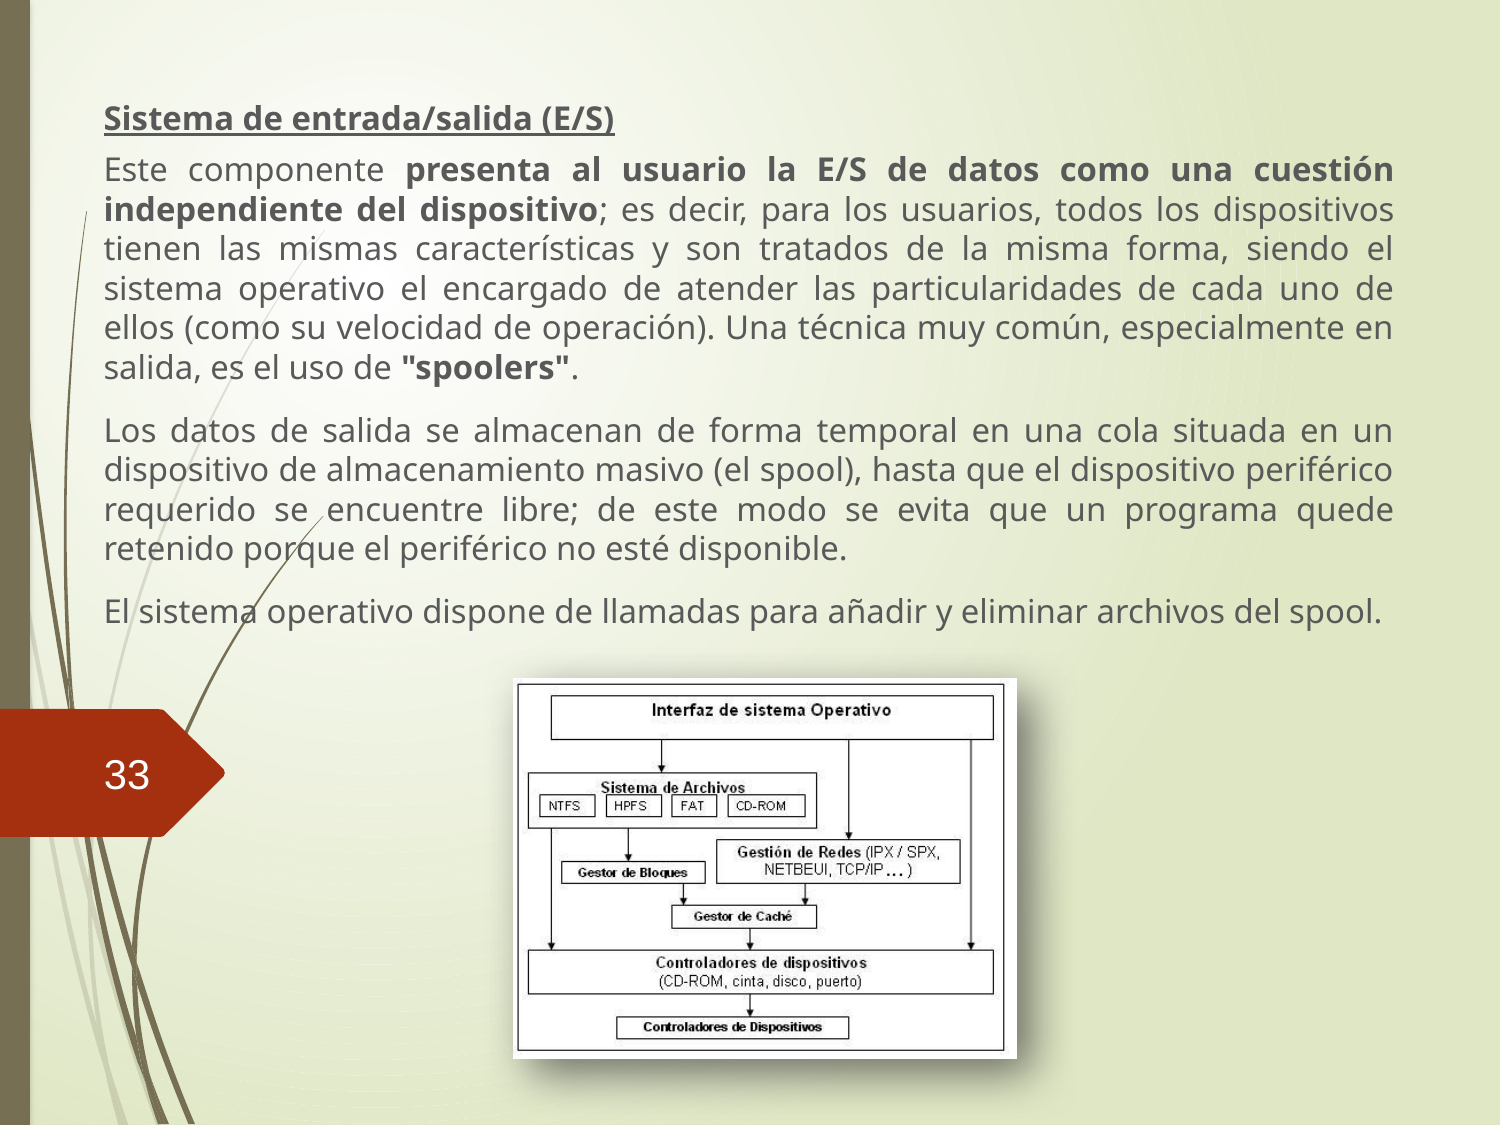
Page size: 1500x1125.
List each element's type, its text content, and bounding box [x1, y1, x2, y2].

picture [513, 678, 1017, 1059]
subtitle Sistema de entrada/salida (E/S) Este componente presenta al usuario la E/S de datos como una cuestión independiente del dispositivo; es decir, para los usuarios, todos los dispositivos tienen las mismas características y son tratados de la misma forma, siendo el sistema operativo el encargado de atender las particularidades de cada uno de ellos (como su velocidad de operación). Una técnica muy común, especialmente en salida, es el uso de "spoolers". Los datos de salida se almacenan de forma temporal en una cola situada en un dispositivo de almacenamiento masivo (el spool), hasta que el dispositivo periférico requerido se encuentre libre; de este modo se evita que un programa quede retenido porque el periférico no esté disponible. El sistema operativo dispone de llamadas para añadir y eliminar archivos del spool. [88, 90, 1412, 657]
slide_number 33 [69, 742, 166, 803]
